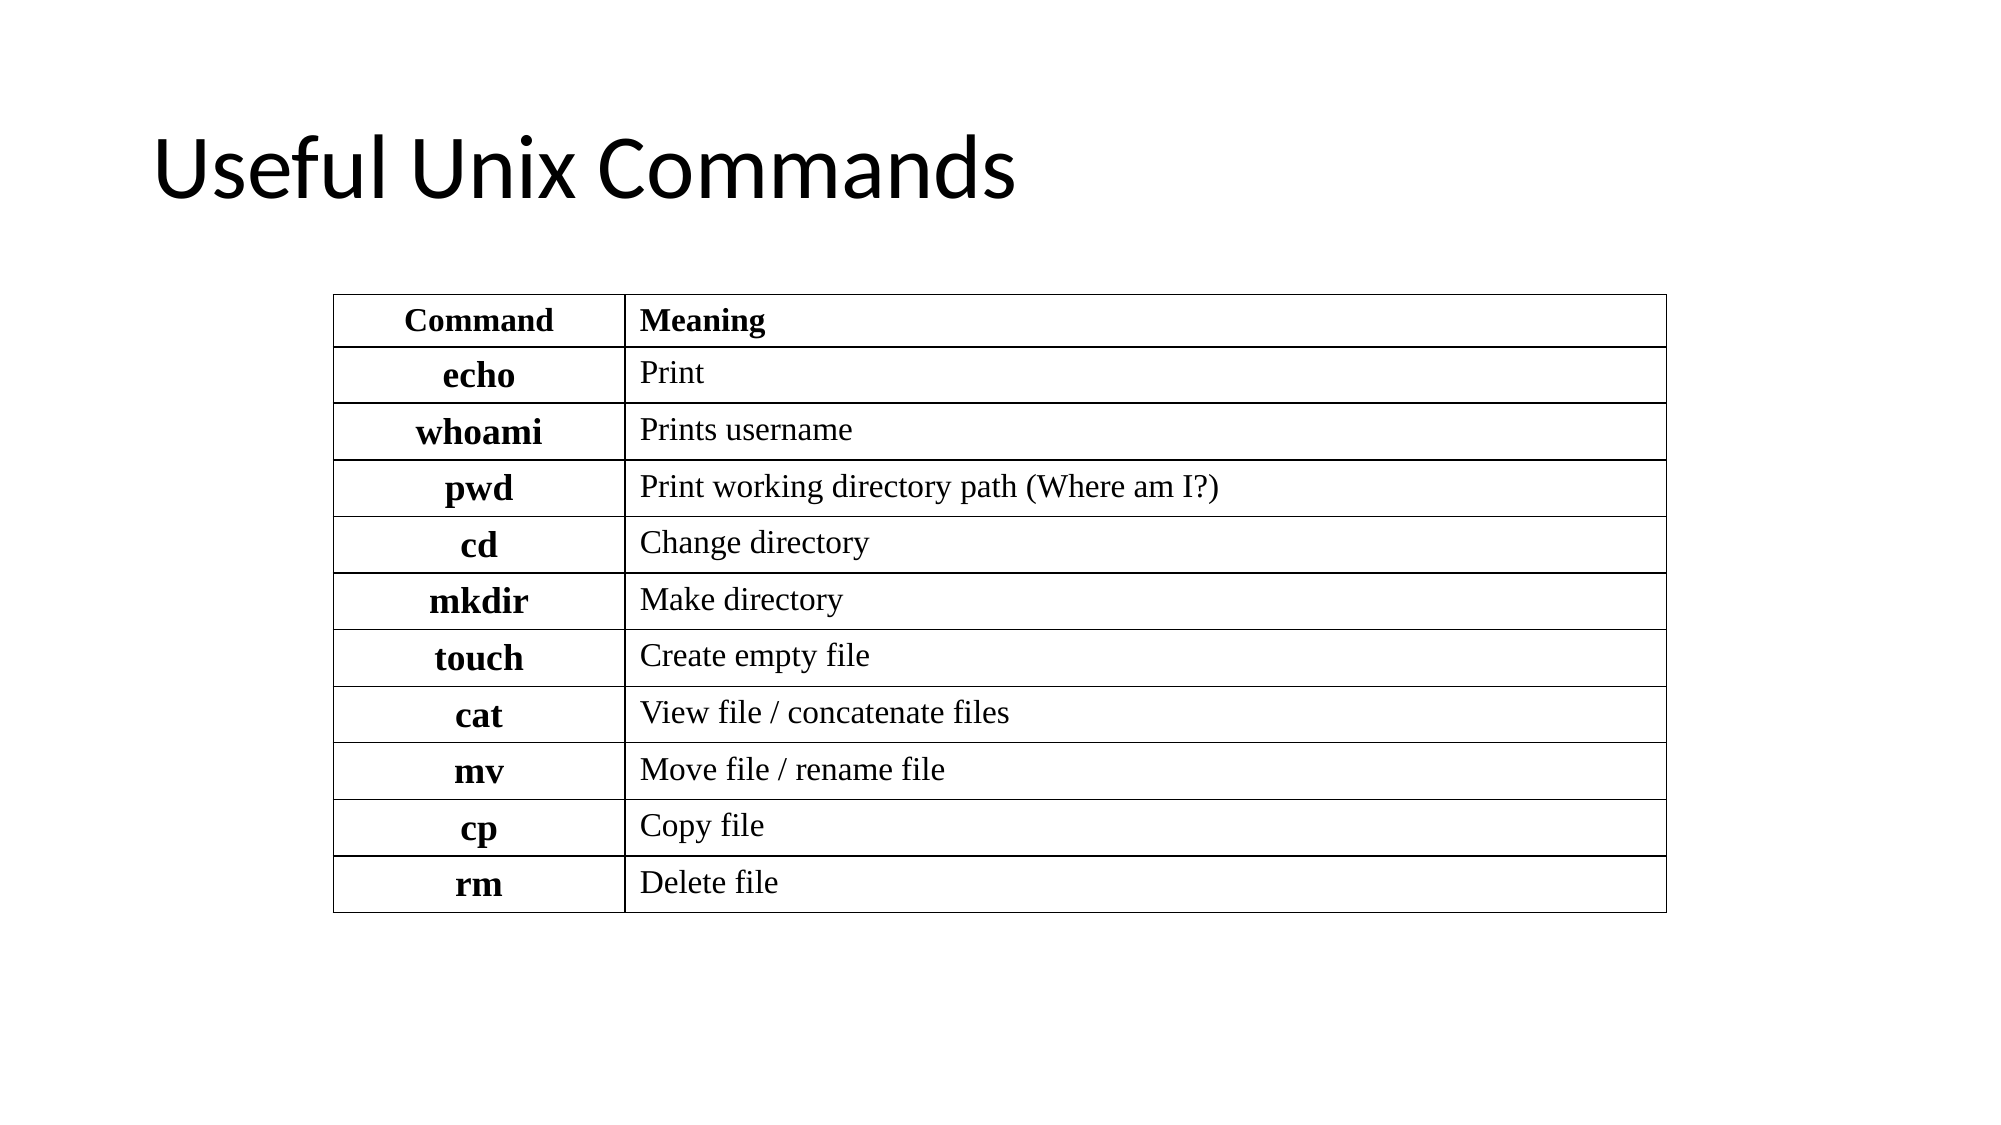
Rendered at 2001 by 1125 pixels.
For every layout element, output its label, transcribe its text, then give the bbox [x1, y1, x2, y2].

table_cell Print working directory path (Where am I?) [626, 461, 1666, 516]
table_header Meaning [626, 295, 1666, 346]
table_cell Change directory [626, 517, 1666, 572]
table_cell whoami [334, 404, 624, 459]
table_cell Print [626, 348, 1666, 402]
table_cell Move file / rename file [626, 743, 1666, 799]
table_cell Create empty file [626, 630, 1666, 686]
table_cell Prints username [626, 404, 1666, 459]
table_cell rm [334, 857, 624, 912]
table_cell echo [334, 348, 624, 402]
table_cell pwd [334, 461, 624, 516]
table_cell cd [334, 517, 624, 572]
table_cell cp [334, 800, 624, 855]
table_cell Copy file [626, 800, 1666, 855]
table_cell Make directory [626, 574, 1666, 629]
table_header Command [334, 295, 624, 346]
table_cell mv [334, 743, 624, 799]
table_cell Delete file [626, 857, 1666, 912]
table_cell mkdir [334, 574, 624, 629]
table_cell View file / concatenate files [626, 687, 1666, 742]
table_cell cat [334, 687, 624, 742]
table_cell touch [334, 630, 624, 686]
title Useful Unix Commands [137, 59, 1863, 278]
